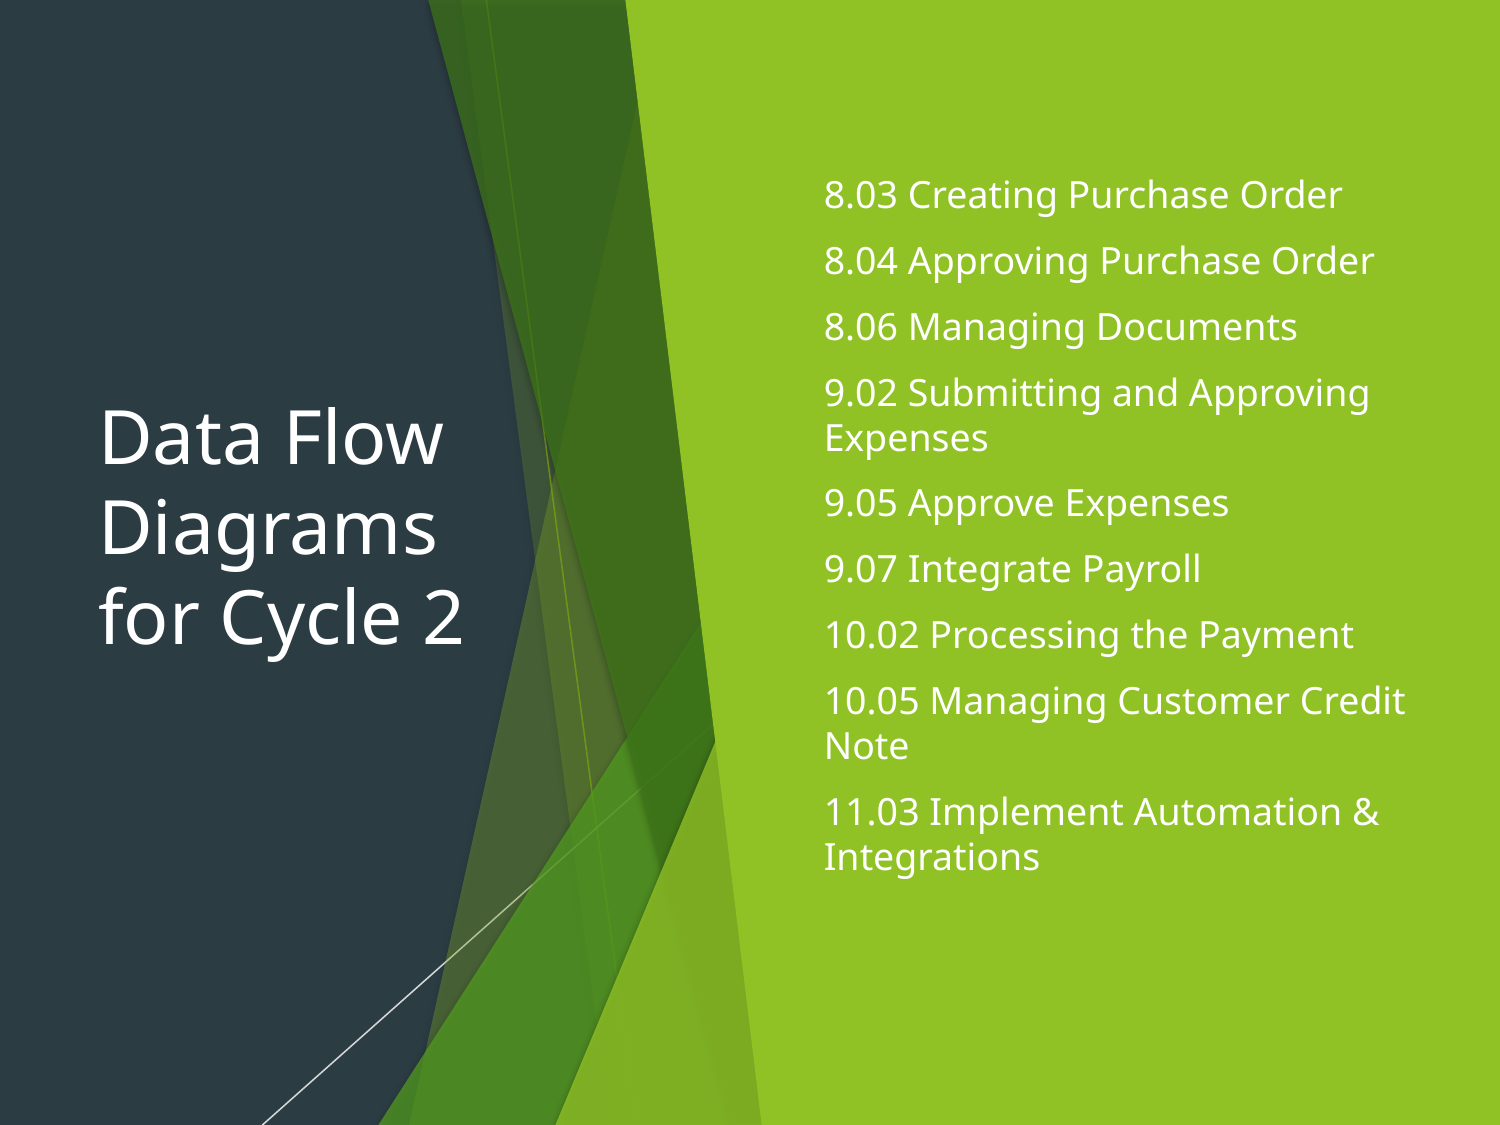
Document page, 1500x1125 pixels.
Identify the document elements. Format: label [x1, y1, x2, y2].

text_box [0, 0, 483, 1125]
text_box [261, 603, 849, 1125]
text_box [485, 0, 637, 602]
text_box [639, 0, 1500, 1125]
